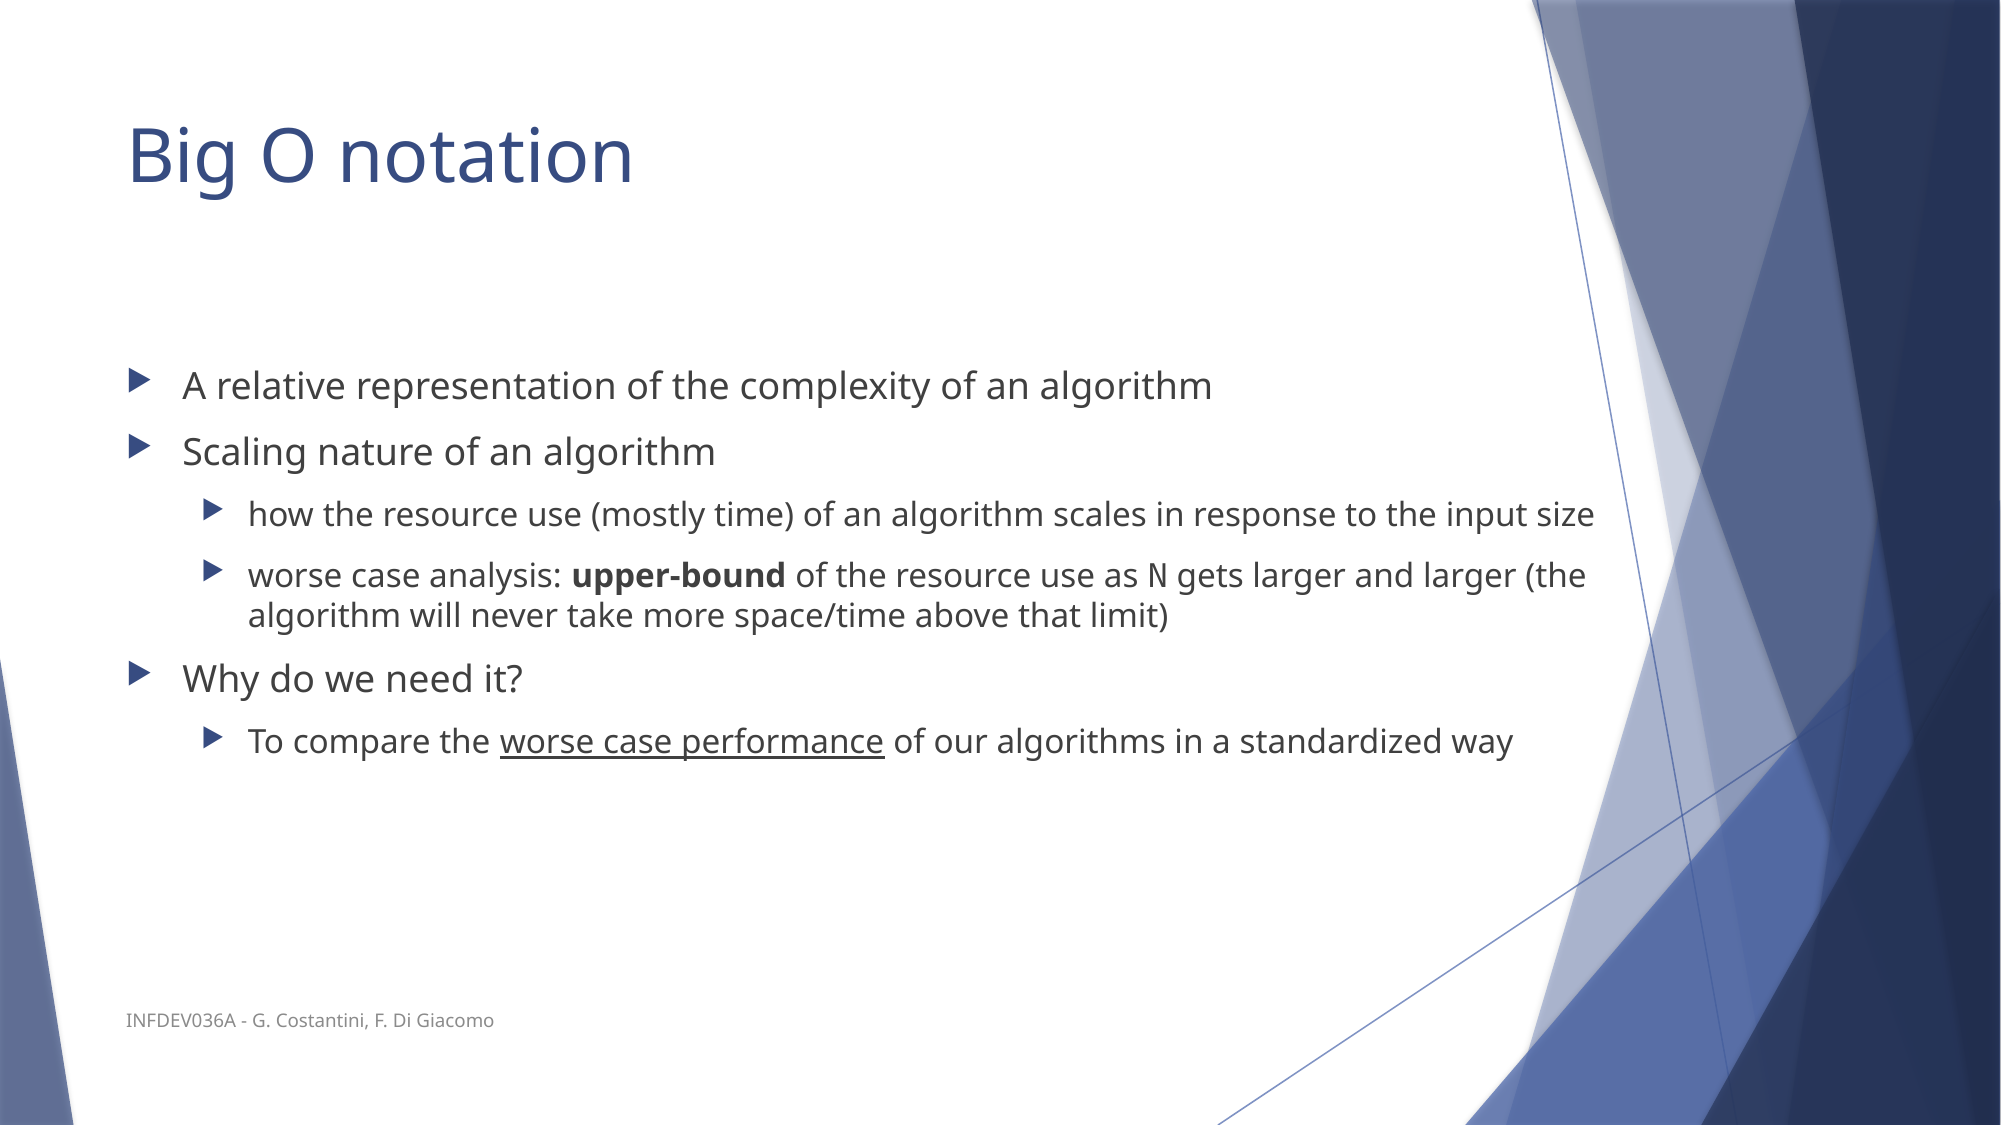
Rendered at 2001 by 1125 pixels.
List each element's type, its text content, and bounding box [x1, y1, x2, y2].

title Big O notation [111, 99, 1522, 317]
list A relative representation of the complexity of an algorithm Scaling nature of an algorithm how the resource use (mostly time) of an algorithm scales in response to the input size worse case analysis: upper-bound of the resource use as N gets larger and larger (the algorithm will never take more space/time above that limit) Why do we need it? To compare the worse case performance of our algorithms in a standardized way [111, 354, 1635, 992]
footer INFDEV036A - G. Costantini, F. Di Giacomo [111, 991, 1145, 1051]
